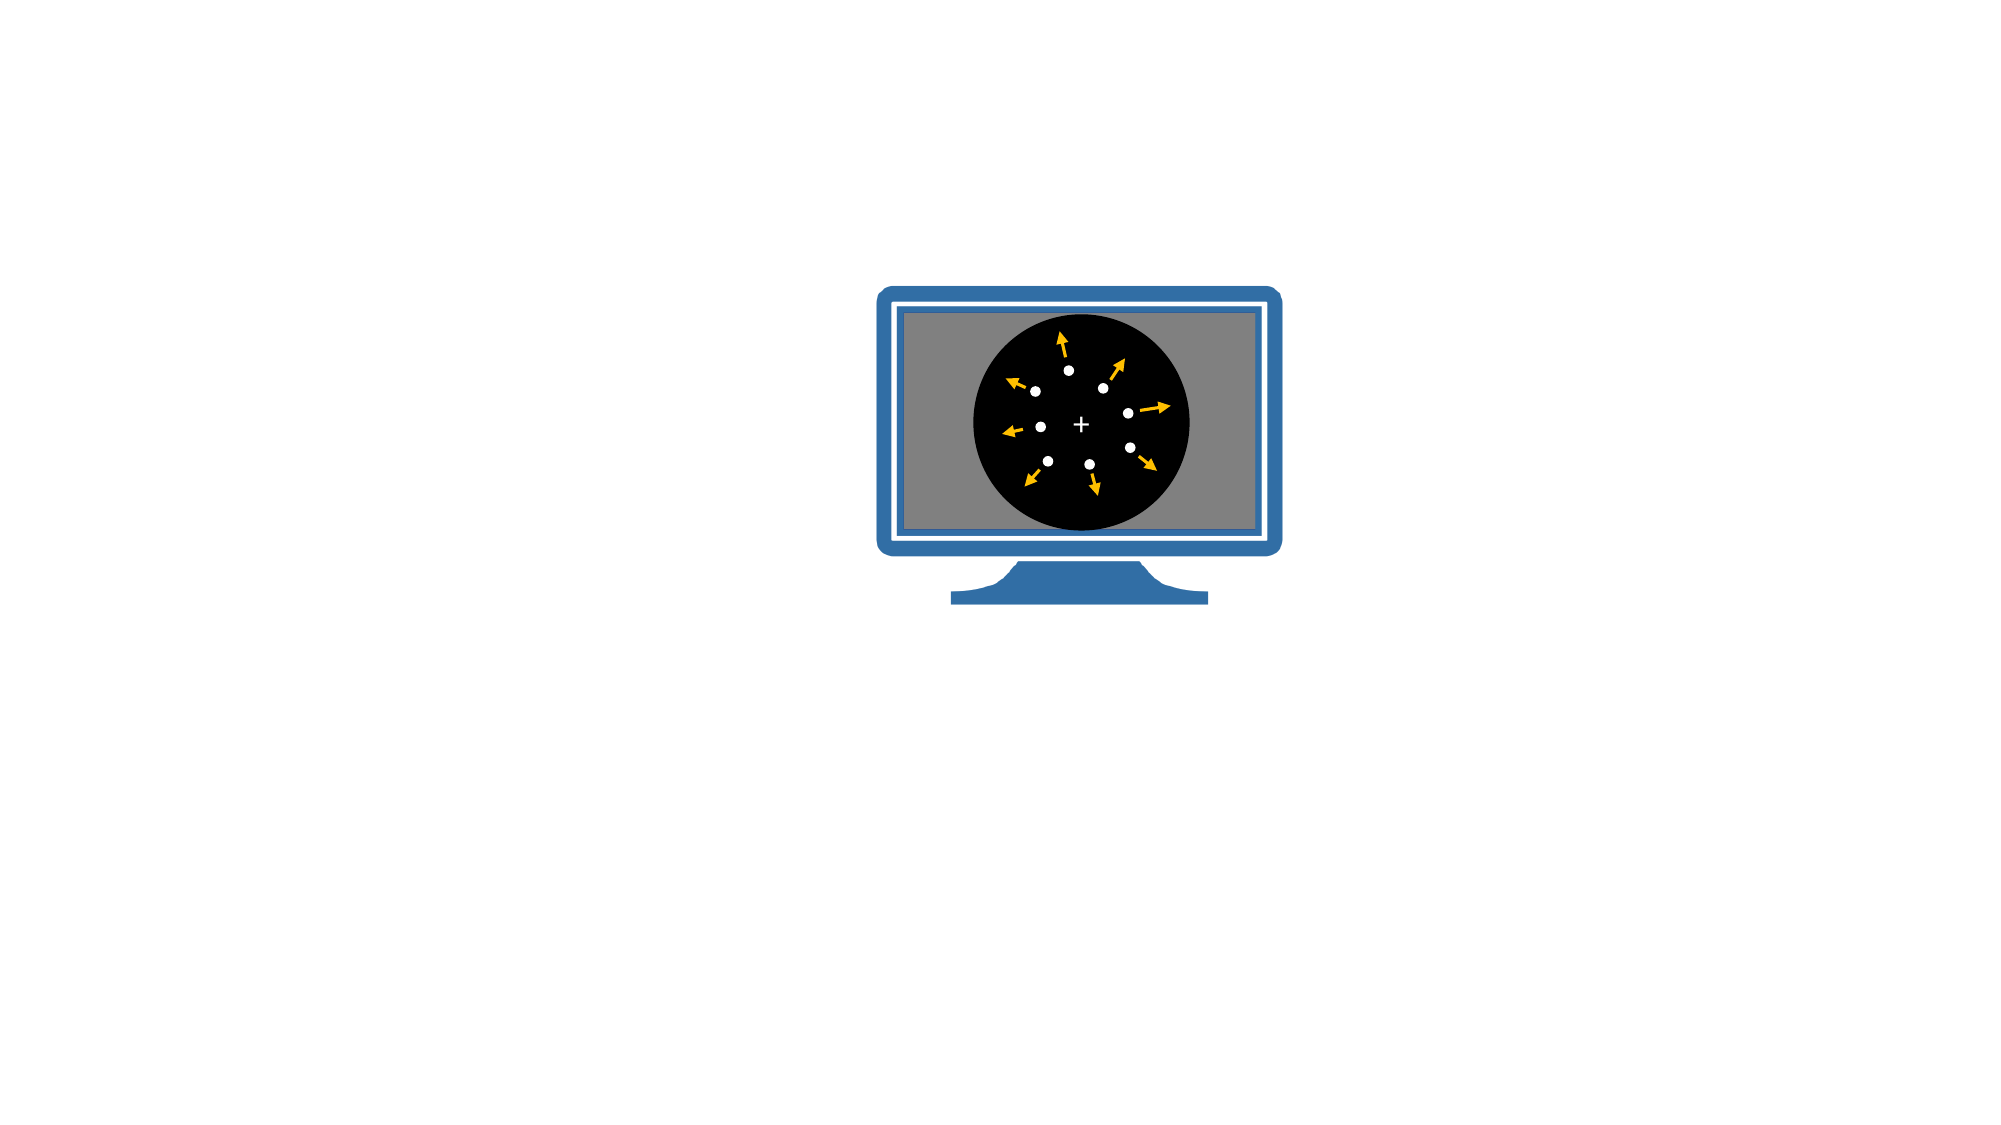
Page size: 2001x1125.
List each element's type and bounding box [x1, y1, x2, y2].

text_box [866, 275, 1294, 615]
